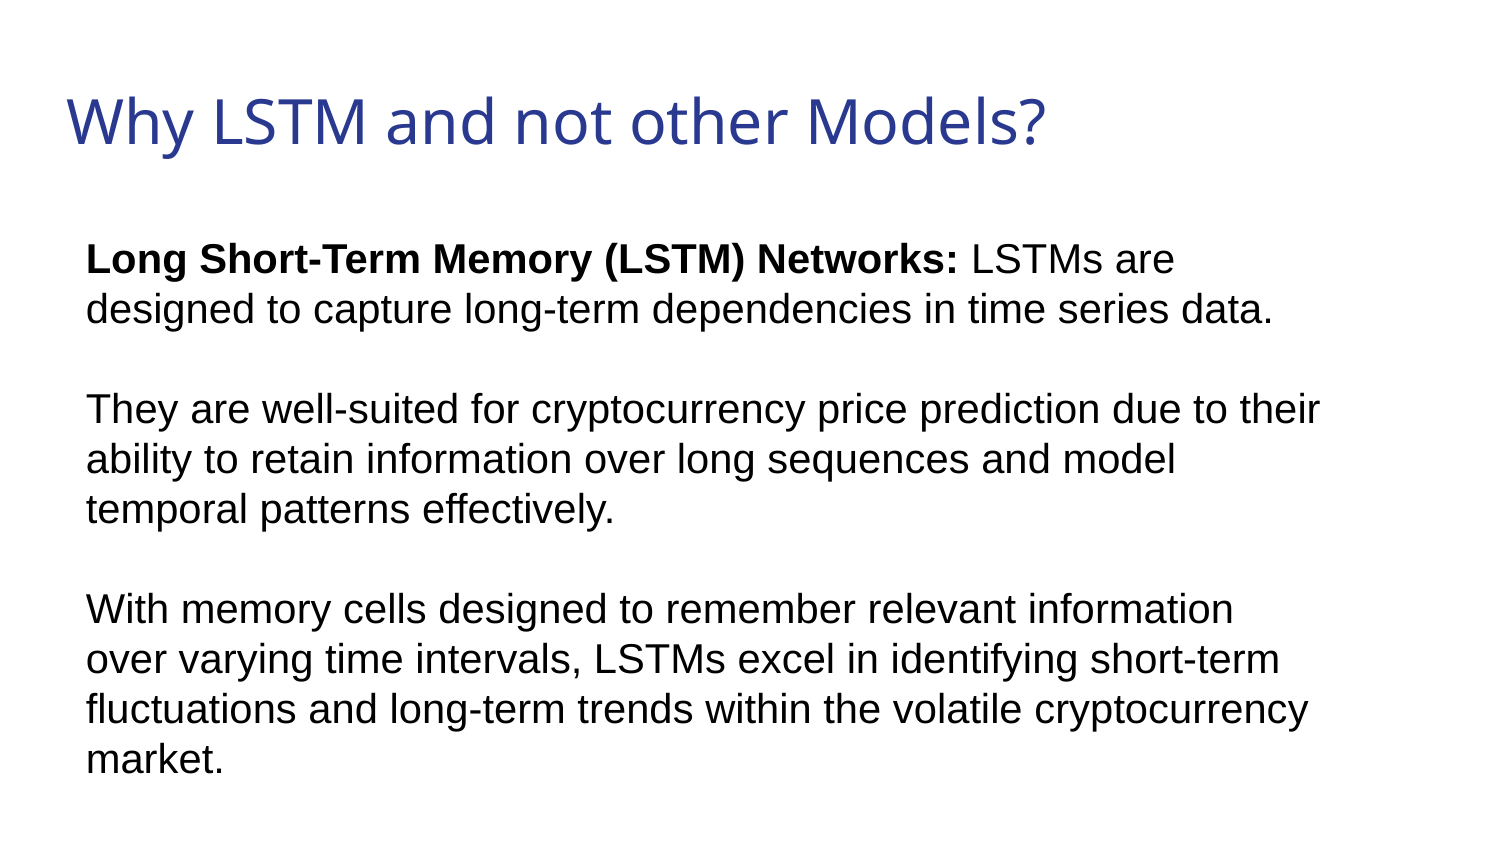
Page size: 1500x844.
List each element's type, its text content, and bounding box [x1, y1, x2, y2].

text_box Long Short-Term Memory (LSTM) Networks: LSTMs are designed to capture long-term dependencies in time series data. They are well-suited for cryptocurrency price prediction due to their ability to retain information over long sequences and model temporal patterns effectively. With memory cells designed to remember relevant information over varying time intervals, LSTMs excel in identifying short-term fluctuations and long-term trends within the volatile cryptocurrency market. [70, 217, 1341, 780]
title Why LSTM and not other Models? [51, 67, 1449, 167]
